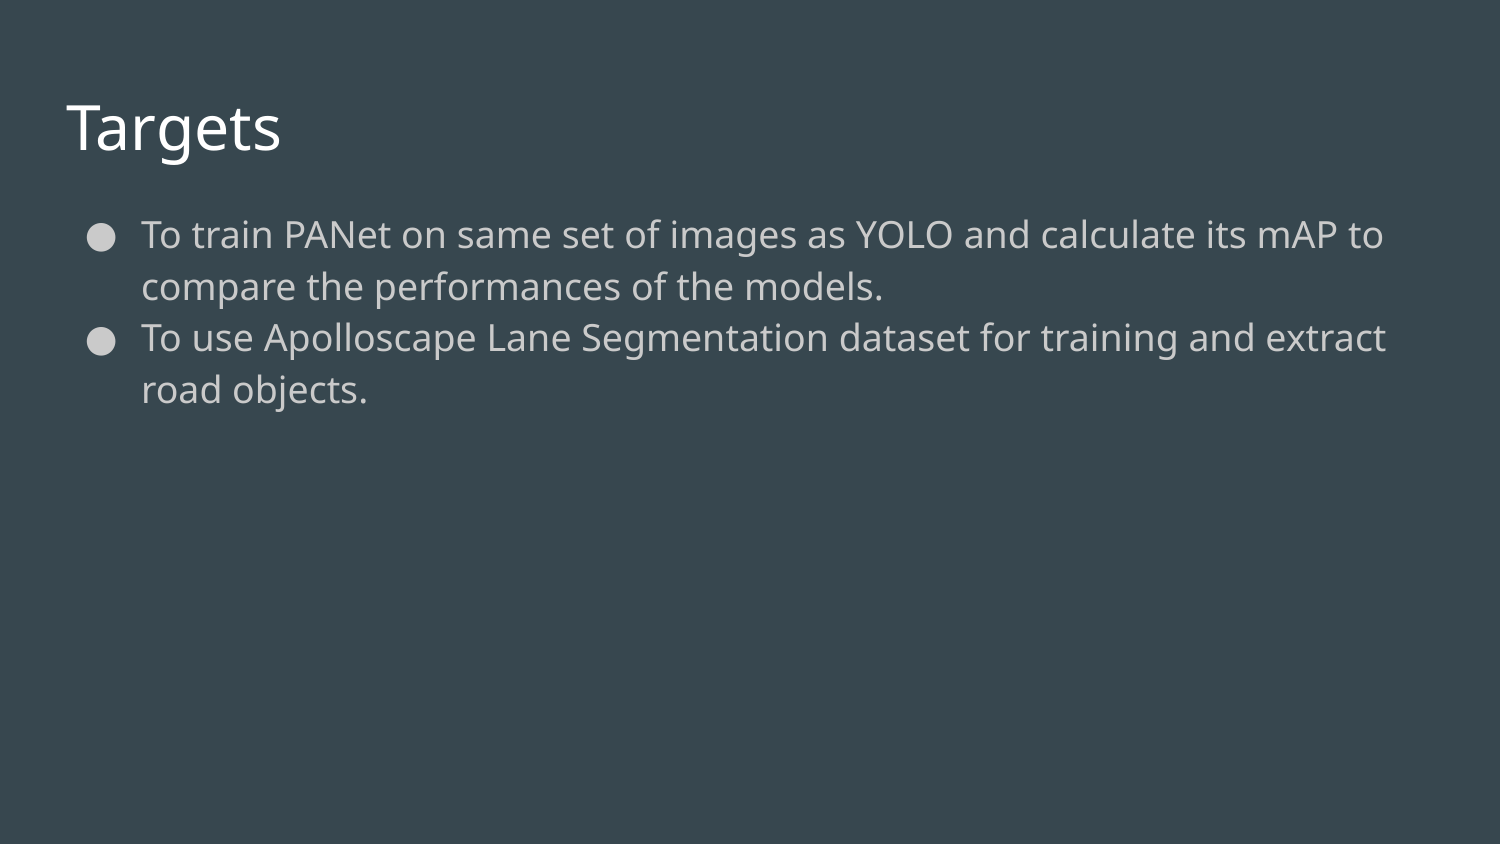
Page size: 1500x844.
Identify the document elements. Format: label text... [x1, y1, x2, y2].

list To train PANet on same set of images as YOLO and calculate its mAP to compare the performances of the models. To use Apolloscape Lane Segmentation dataset for training and extract road objects. [51, 189, 1449, 750]
title Targets [51, 72, 1449, 167]
